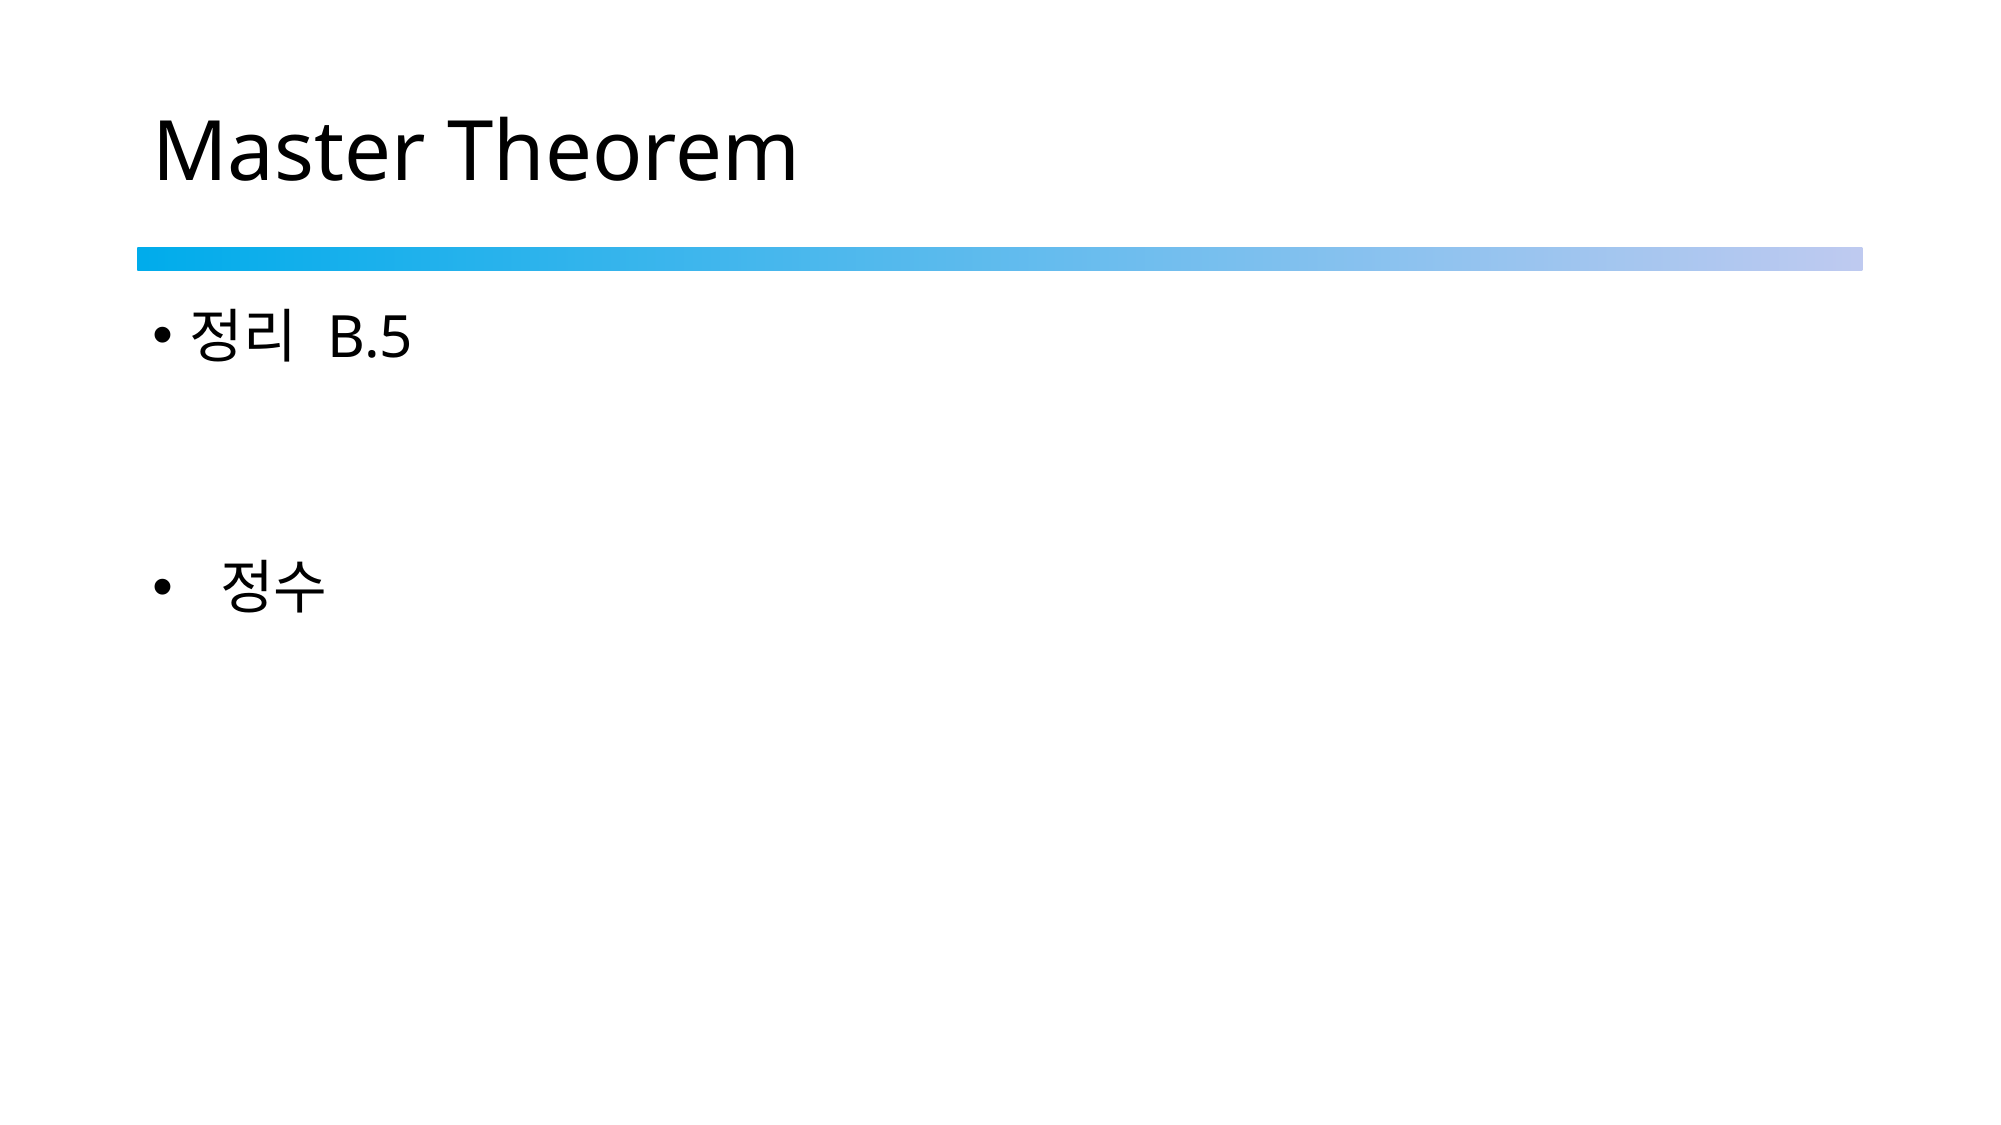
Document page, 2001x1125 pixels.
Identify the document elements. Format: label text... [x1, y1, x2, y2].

title Master Theorem [137, 59, 1863, 248]
